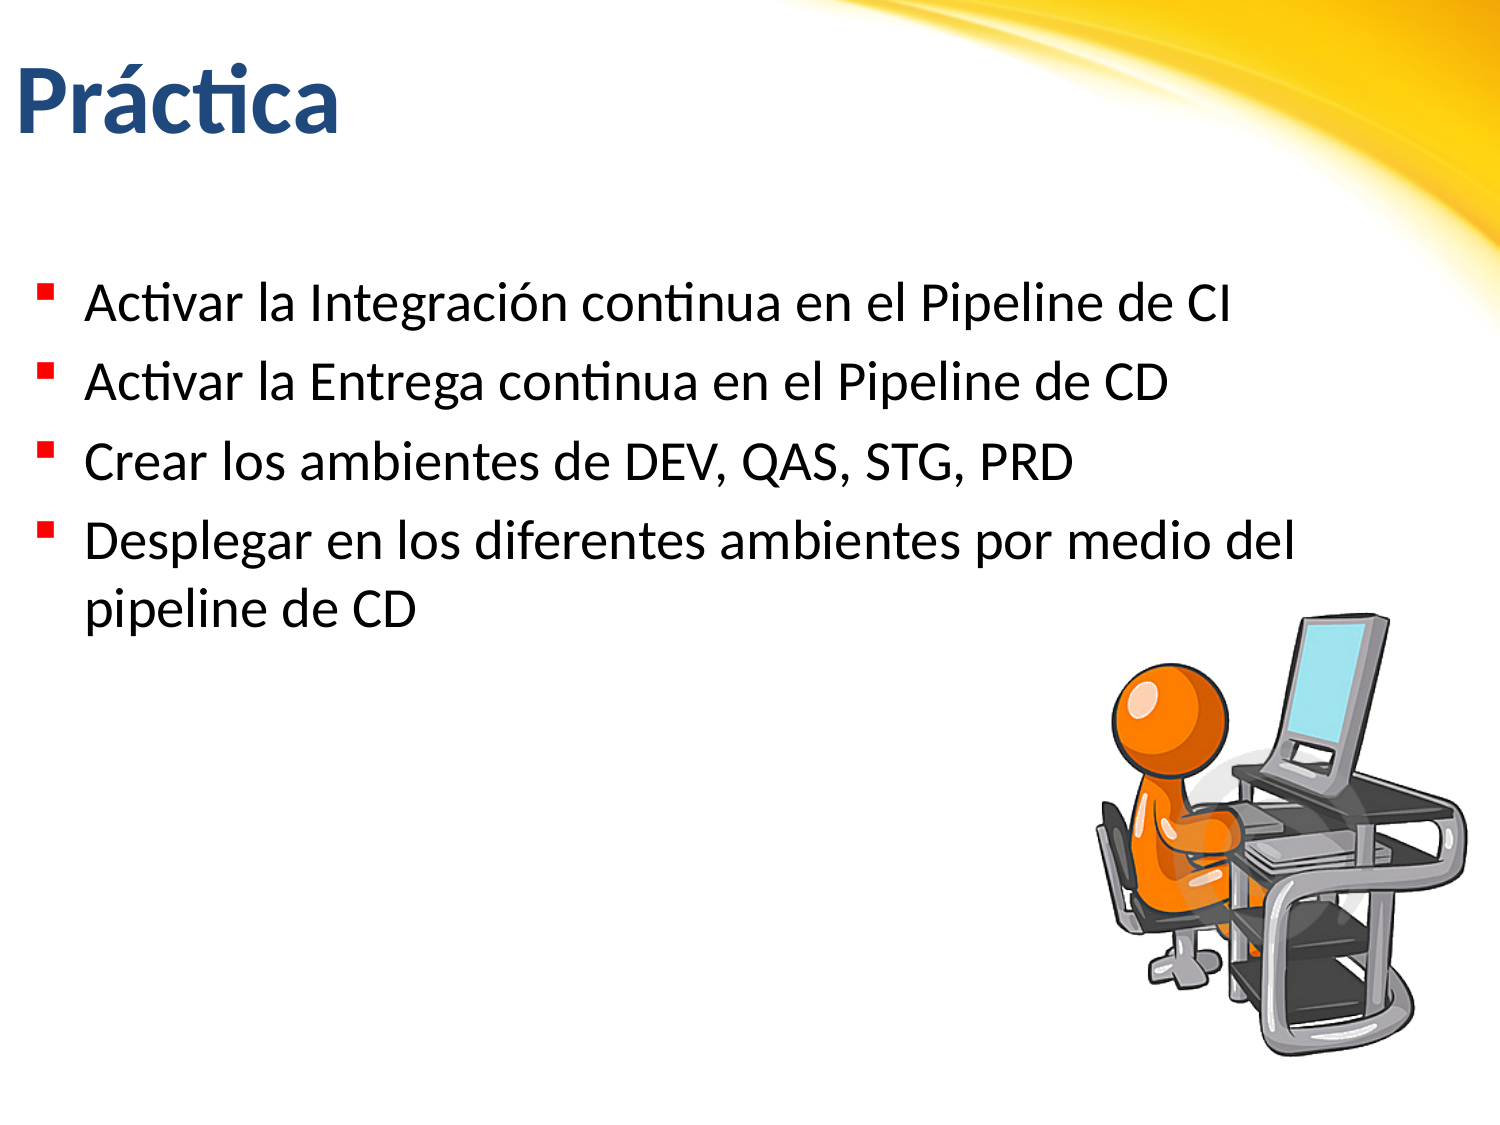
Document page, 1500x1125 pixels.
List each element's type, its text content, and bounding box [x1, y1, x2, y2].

picture [1079, 609, 1485, 1061]
title Práctica [0, 0, 1500, 188]
picture [770, 188, 1500, 348]
list Activar la Integración continua en el Pipeline de CI Activar la Entrega continua en el Pipeline de CD Crear los ambientes de DEV, QAS, STG, PRD Desplegar en los diferentes ambientes por medio del pipeline de CD [17, 257, 1483, 649]
